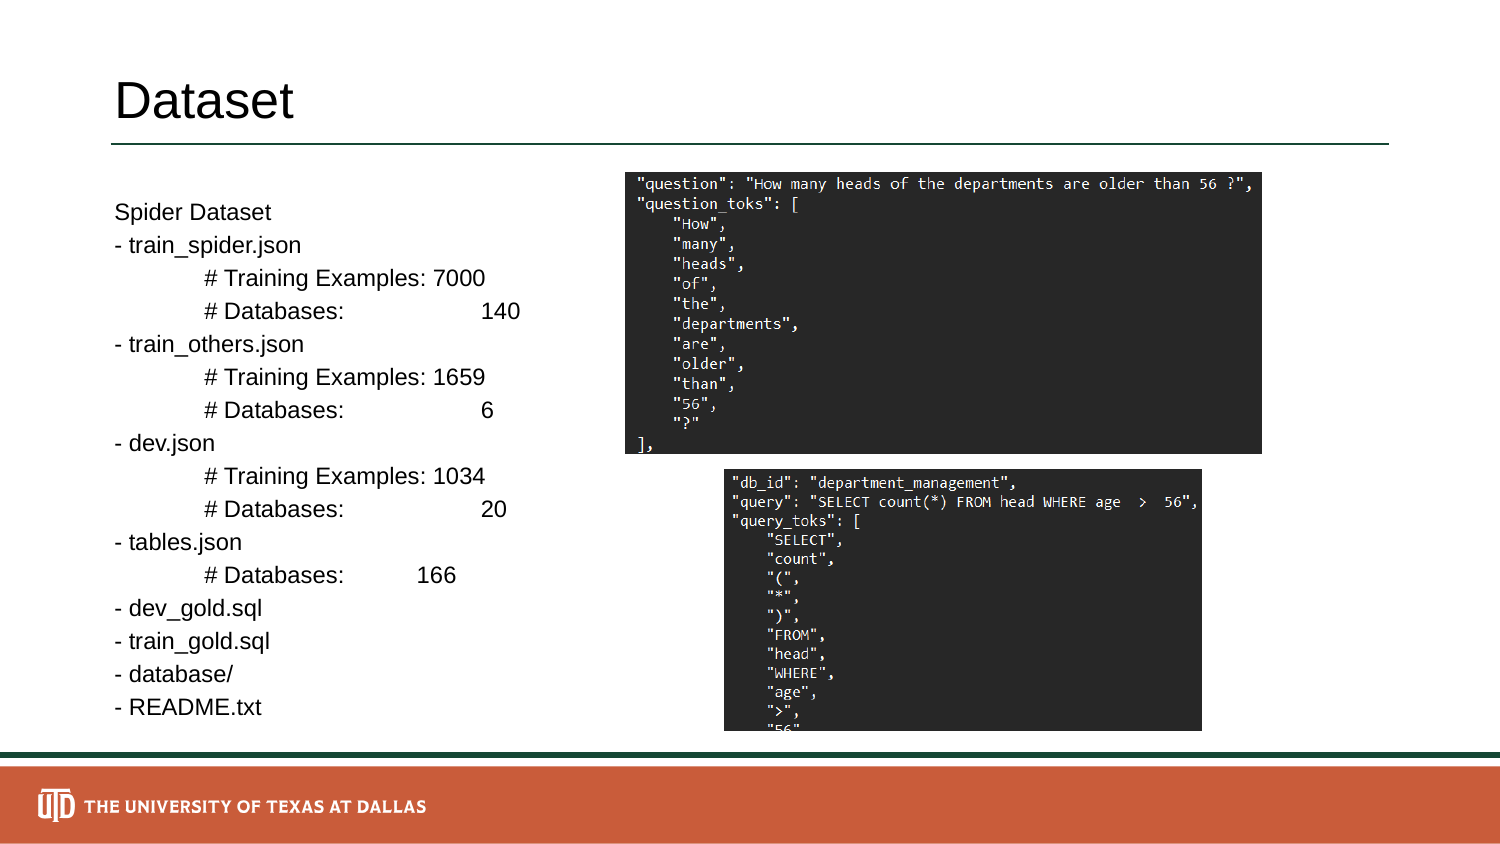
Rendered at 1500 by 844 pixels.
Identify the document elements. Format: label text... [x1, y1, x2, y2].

title Dataset [103, 30, 1397, 173]
list Spider Dataset - train_spider.json # Training Examples: 7000 # Databases: 140 - train_others.json # Training Examples: 1659 # Databases: 6 - dev.json # Training Examples: 1034 # Databases: 20 - tables.json # Databases: 166 - dev_gold.sql - train_gold.sql - database/ - README.txt [103, 194, 1397, 731]
picture [724, 468, 1203, 732]
picture [625, 172, 1262, 454]
picture [18, 766, 441, 841]
